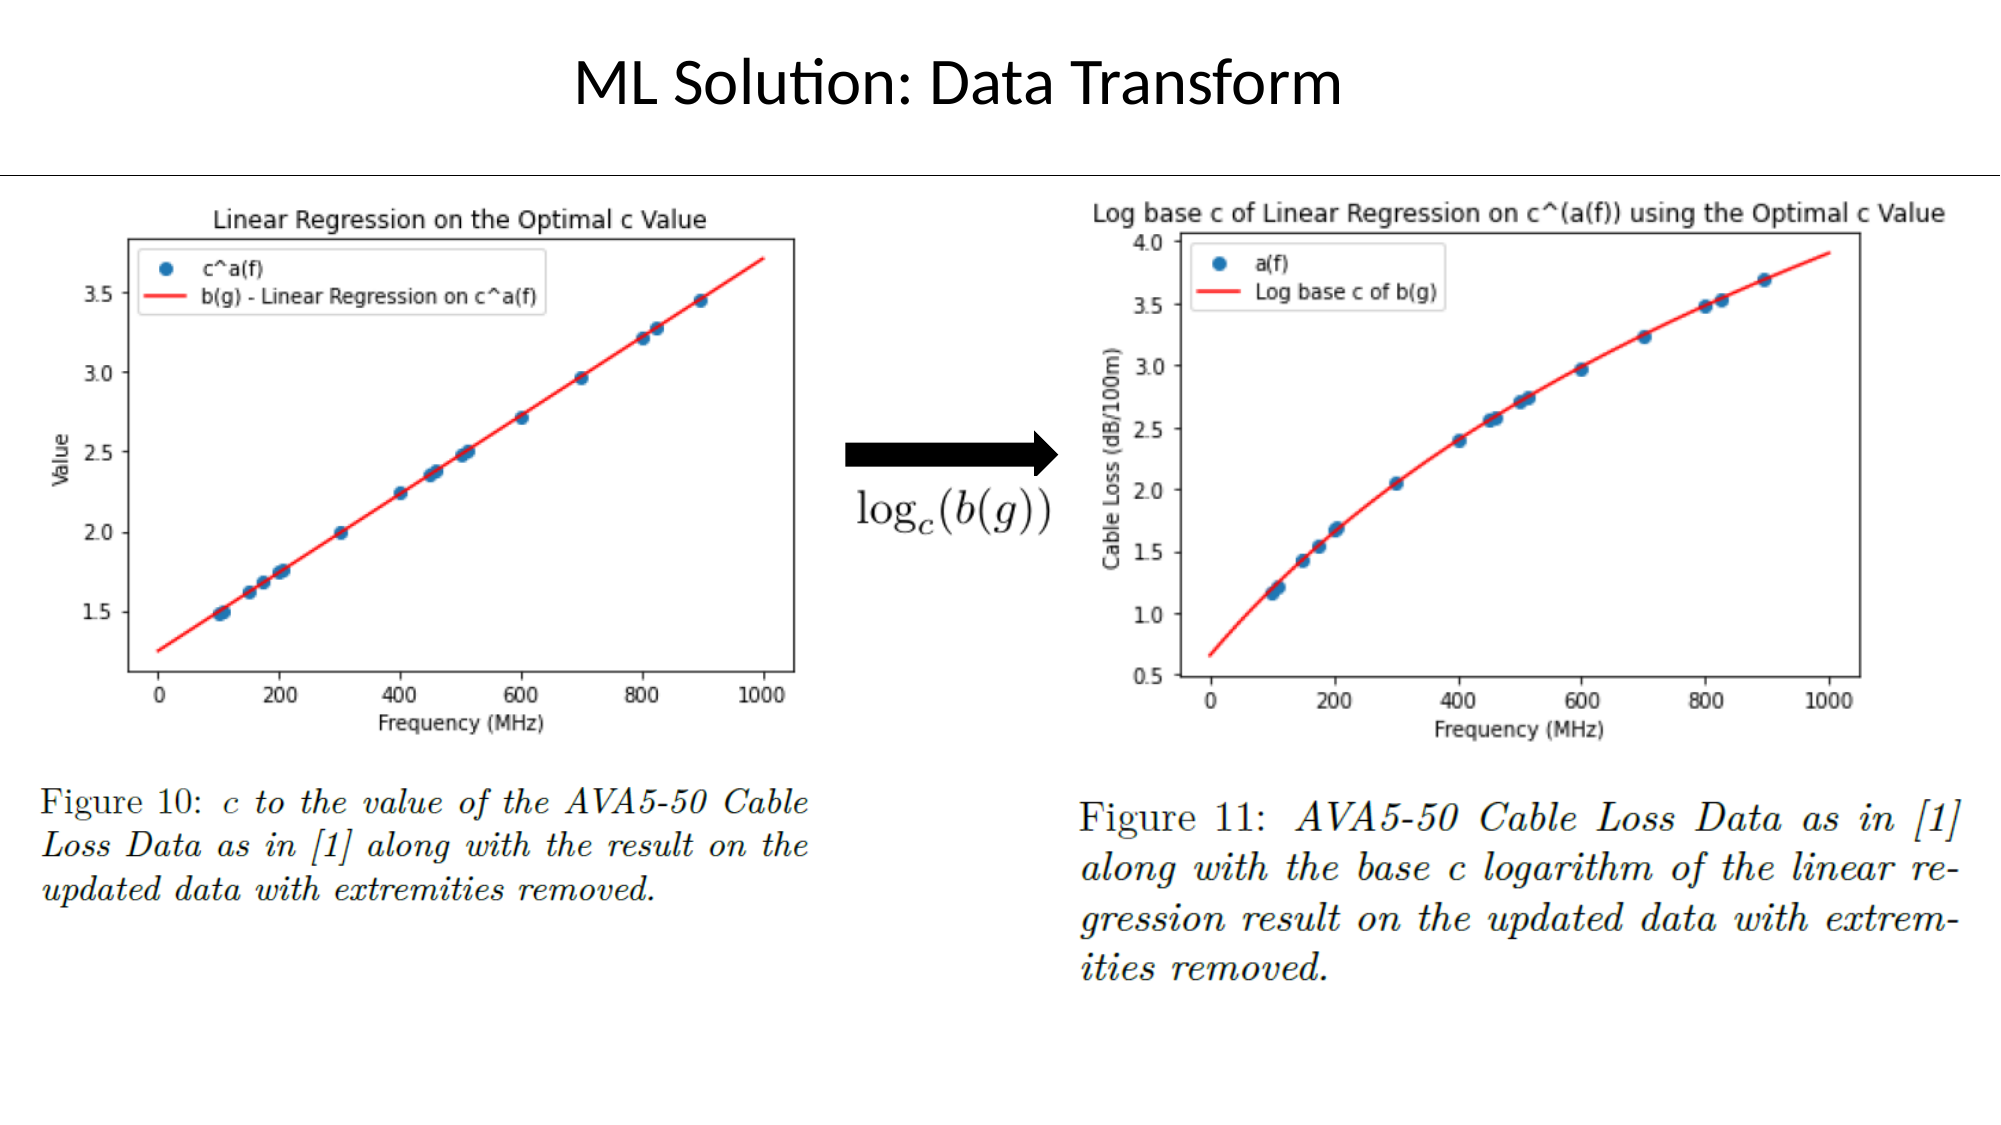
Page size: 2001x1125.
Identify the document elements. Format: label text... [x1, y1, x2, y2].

picture [845, 195, 1981, 990]
text_box [845, 430, 1059, 476]
picture [28, 196, 830, 929]
text_box ML Solution: Data Transform [228, 30, 1704, 125]
